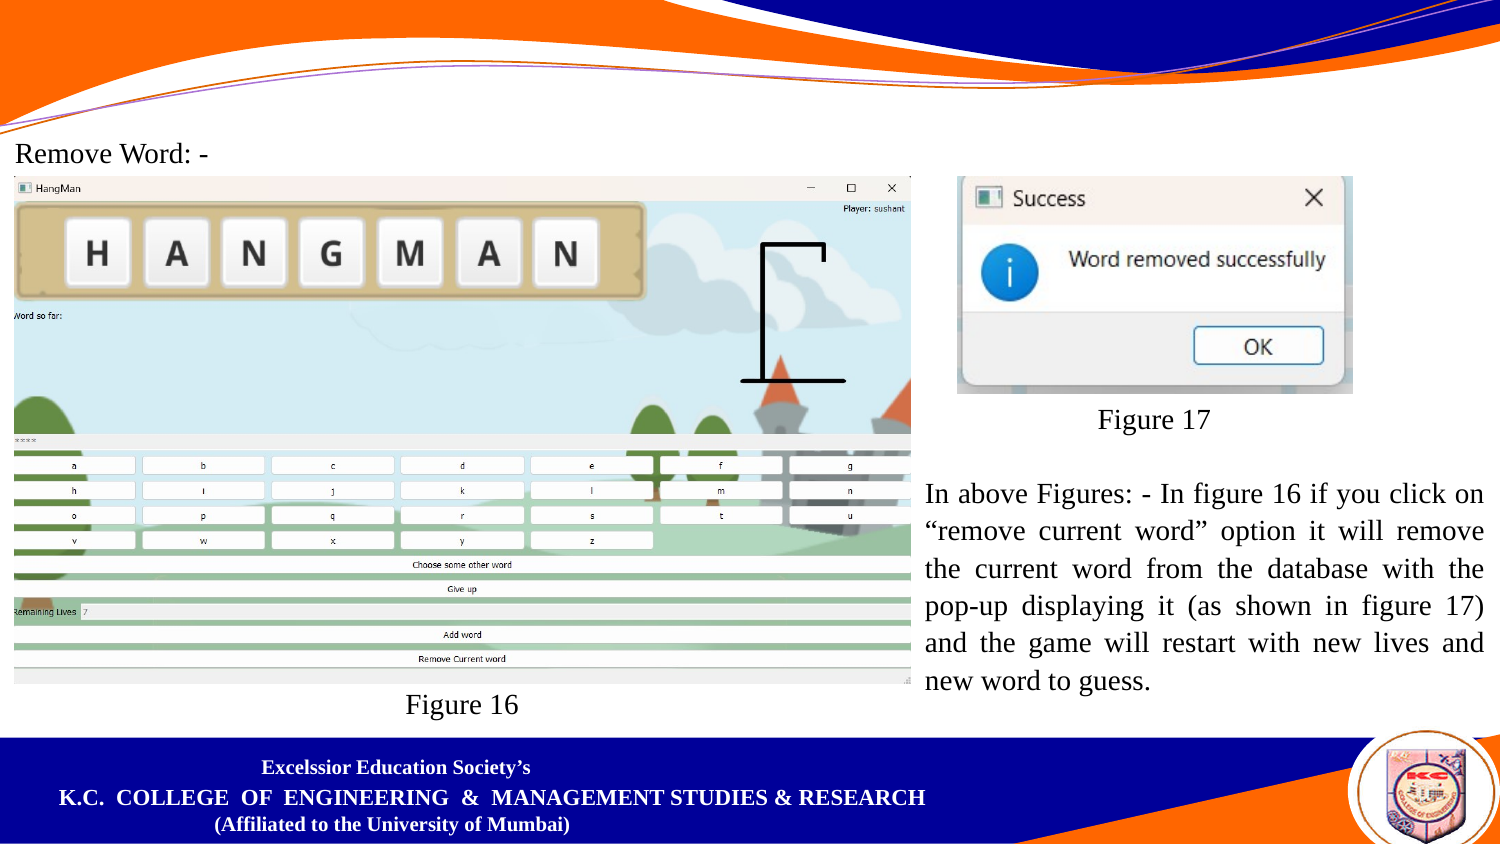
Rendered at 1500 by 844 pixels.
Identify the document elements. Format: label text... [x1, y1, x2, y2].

text_box Figure 17 [1083, 402, 1226, 478]
picture [1347, 721, 1500, 844]
text_box In above Figures: - In figure 16 if you click on “remove current word” option it will remove the current word from the database with the pop-up displaying it (as shown in figure 17) and the game will restart with new lives and new word to guess. [910, 464, 1500, 704]
text_box Figure 16 [390, 692, 534, 763]
picture [13, 176, 911, 685]
picture [956, 176, 1353, 394]
text_box Remove Word: - [0, 126, 752, 177]
